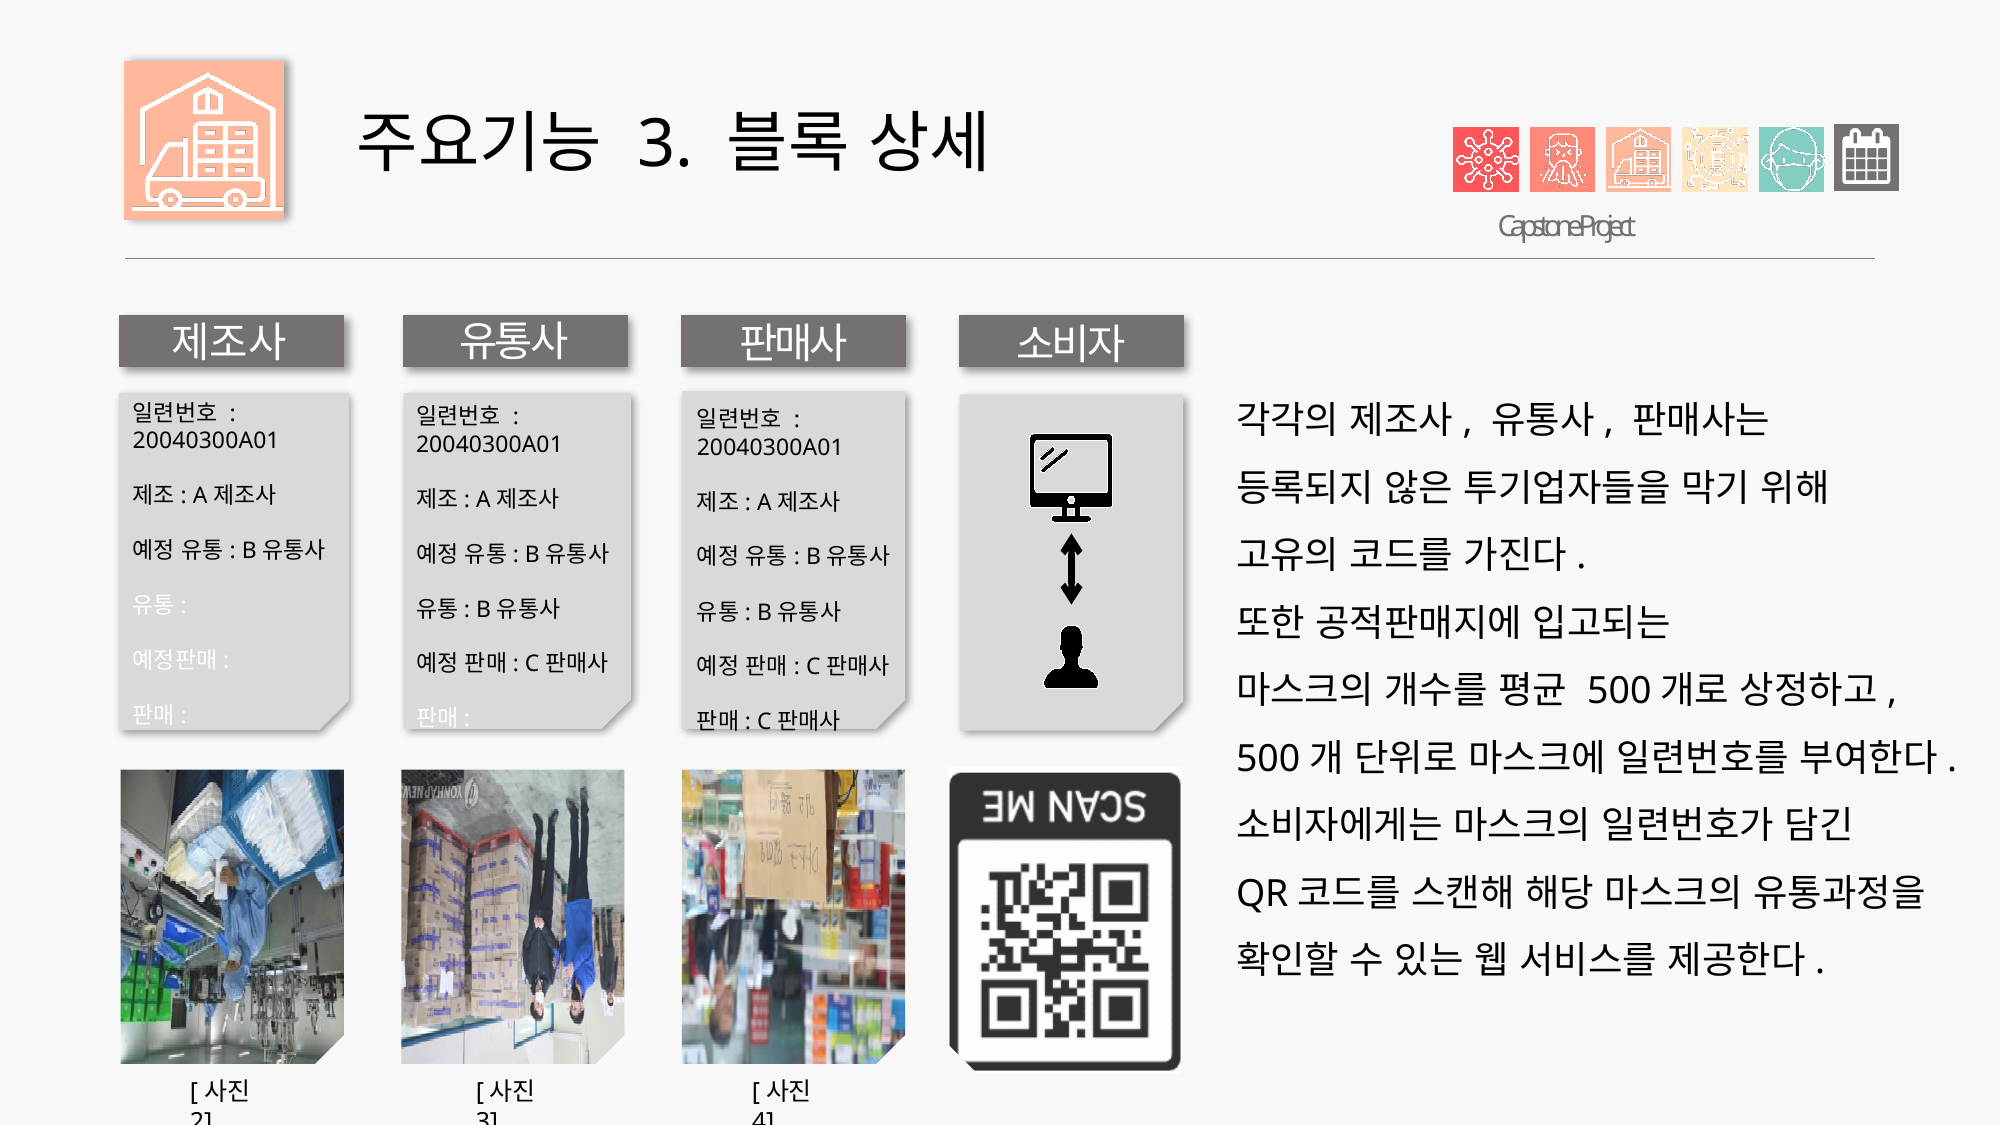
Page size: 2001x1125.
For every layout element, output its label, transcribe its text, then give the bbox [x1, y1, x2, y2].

text_box 소비자 [970, 310, 1172, 376]
text_box 판매사 [693, 309, 895, 375]
text_box [682, 315, 693, 367]
text_box 주요기능 3. 블록 상세 [341, 91, 1113, 187]
text_box [403, 315, 444, 367]
text_box [959, 315, 970, 367]
text_box [895, 315, 906, 367]
text_box 유통사 [444, 307, 682, 373]
text_box [1043, 625, 1099, 689]
text_box [124, 61, 284, 220]
text_box [119, 768, 345, 1066]
text_box [958, 393, 1185, 732]
text_box 제조사 [156, 308, 307, 374]
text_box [1454, 125, 1898, 251]
text_box [680, 390, 907, 731]
text_box [343, 391, 351, 708]
text_box 일련번호 : 20040300A01 제조: A제조사 예정 유통: B유통사 유통: 예정판매: 판매: [117, 391, 343, 736]
text_box 일련번호 : 20040300A01 제조: A제조사 예정 유통: B유통사 유통: B유통사 예정 판매: C판매사 판매: [401, 394, 625, 739]
text_box [400, 768, 626, 1066]
text_box [119, 315, 156, 367]
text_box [1029, 433, 1113, 523]
text_box 각각의 제조사, 유통사, 판매사는 등록되지 않은 투기업자들을 막기 위해 고유의 코드를 가진다. 또한 공적판매지에 입고되는 마스크의 개수를 평균 500개로 상정하고, 500개 단위로 마스크에 일련번호를 부여한다. 소비자에게는 마스크의 일련번호가 담긴 QR코드를 스캔해 해당 마스크의 유통과정을 확인할 수 있는 웹 서비스를 제공한다. [1221, 366, 2000, 989]
text_box [402, 391, 632, 707]
text_box [1172, 315, 1184, 367]
text_box 일련번호 : 20040300A01 제조: A제조사 예정 유통: B유통사 유통: B유통사 예정 판매: C판매사 판매: C판매사 [682, 397, 906, 742]
text_box [307, 315, 344, 367]
picture [132, 72, 283, 211]
text_box [946, 765, 1183, 1076]
text_box [사진4] [737, 1068, 850, 1125]
text_box [사진3] [460, 1068, 574, 1125]
text_box [680, 768, 907, 1066]
text_box [사진2] [175, 1068, 288, 1125]
